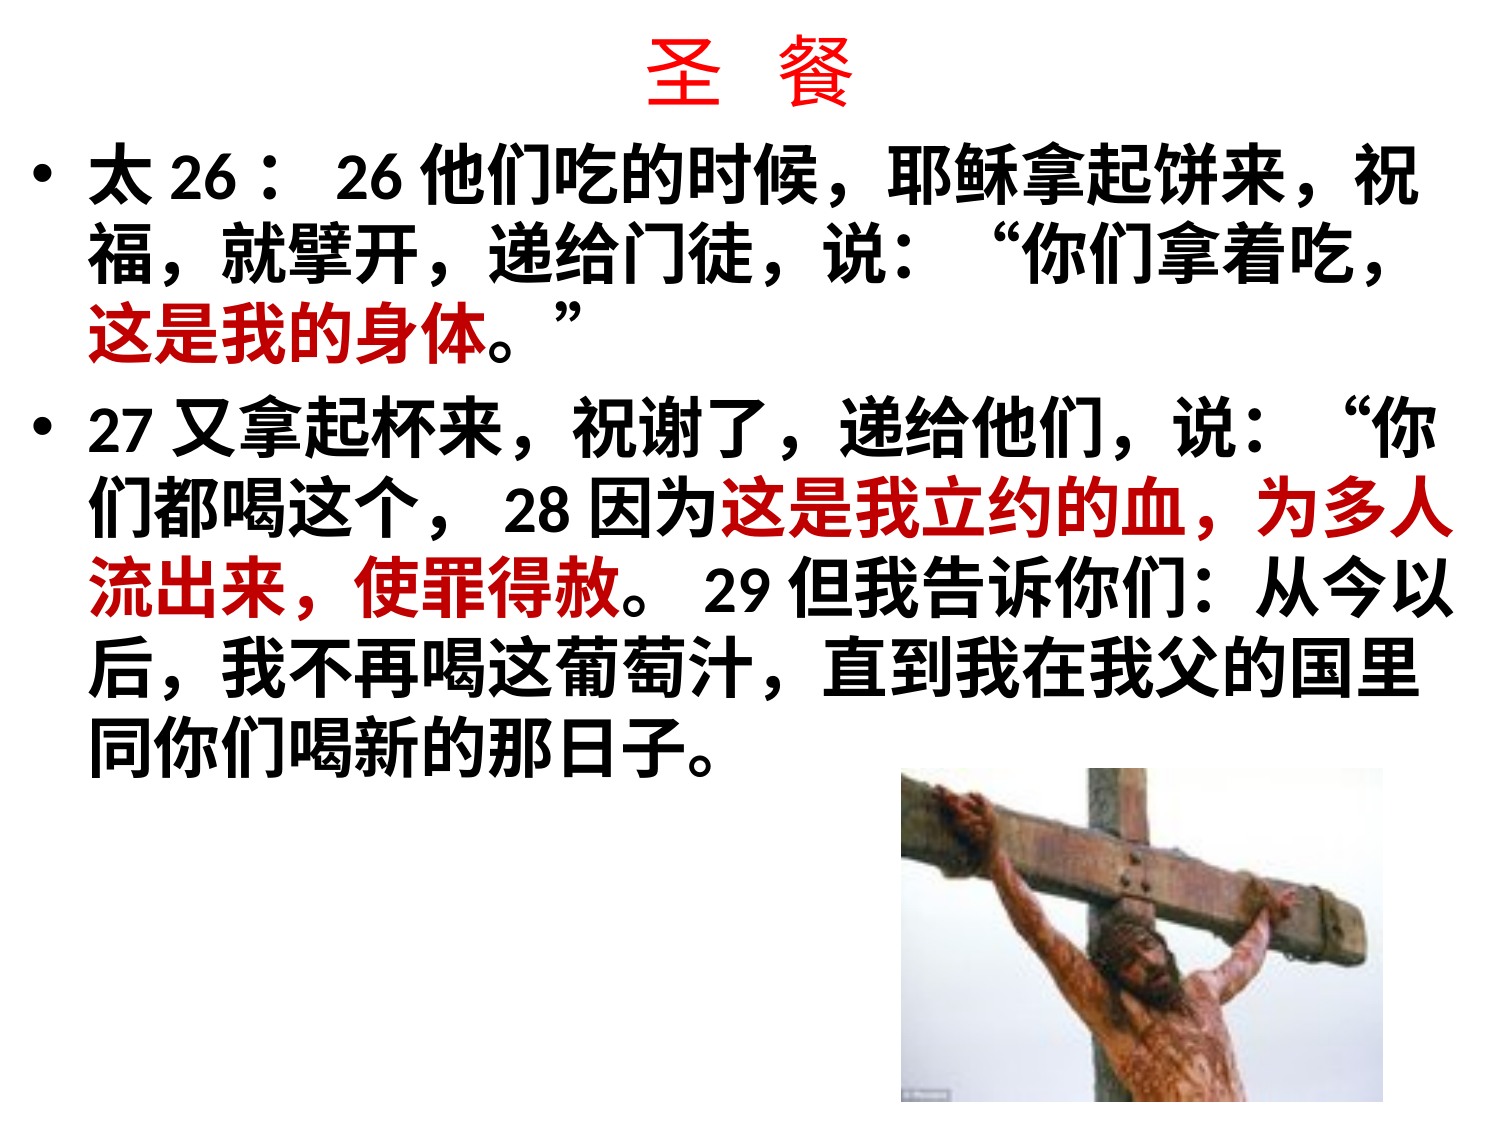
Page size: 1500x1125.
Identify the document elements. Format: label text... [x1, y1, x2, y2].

list 太26：26他们吃的时候，耶稣拿起饼来，祝福，就擘开，递给门徒，说：“你们拿着吃，这是我的身体。” 27又拿起杯来，祝谢了，递给他们，说：“你们都喝这个，28因为这是我立约的血，为多人流出来，使罪得赦。29但我告诉你们：从今以后，我不再喝这葡萄汁，直到我在我父的国里同你们喝新的那日子。 [15, 124, 1472, 1005]
title 圣 餐 [75, 14, 1425, 124]
picture [901, 768, 1383, 1103]
